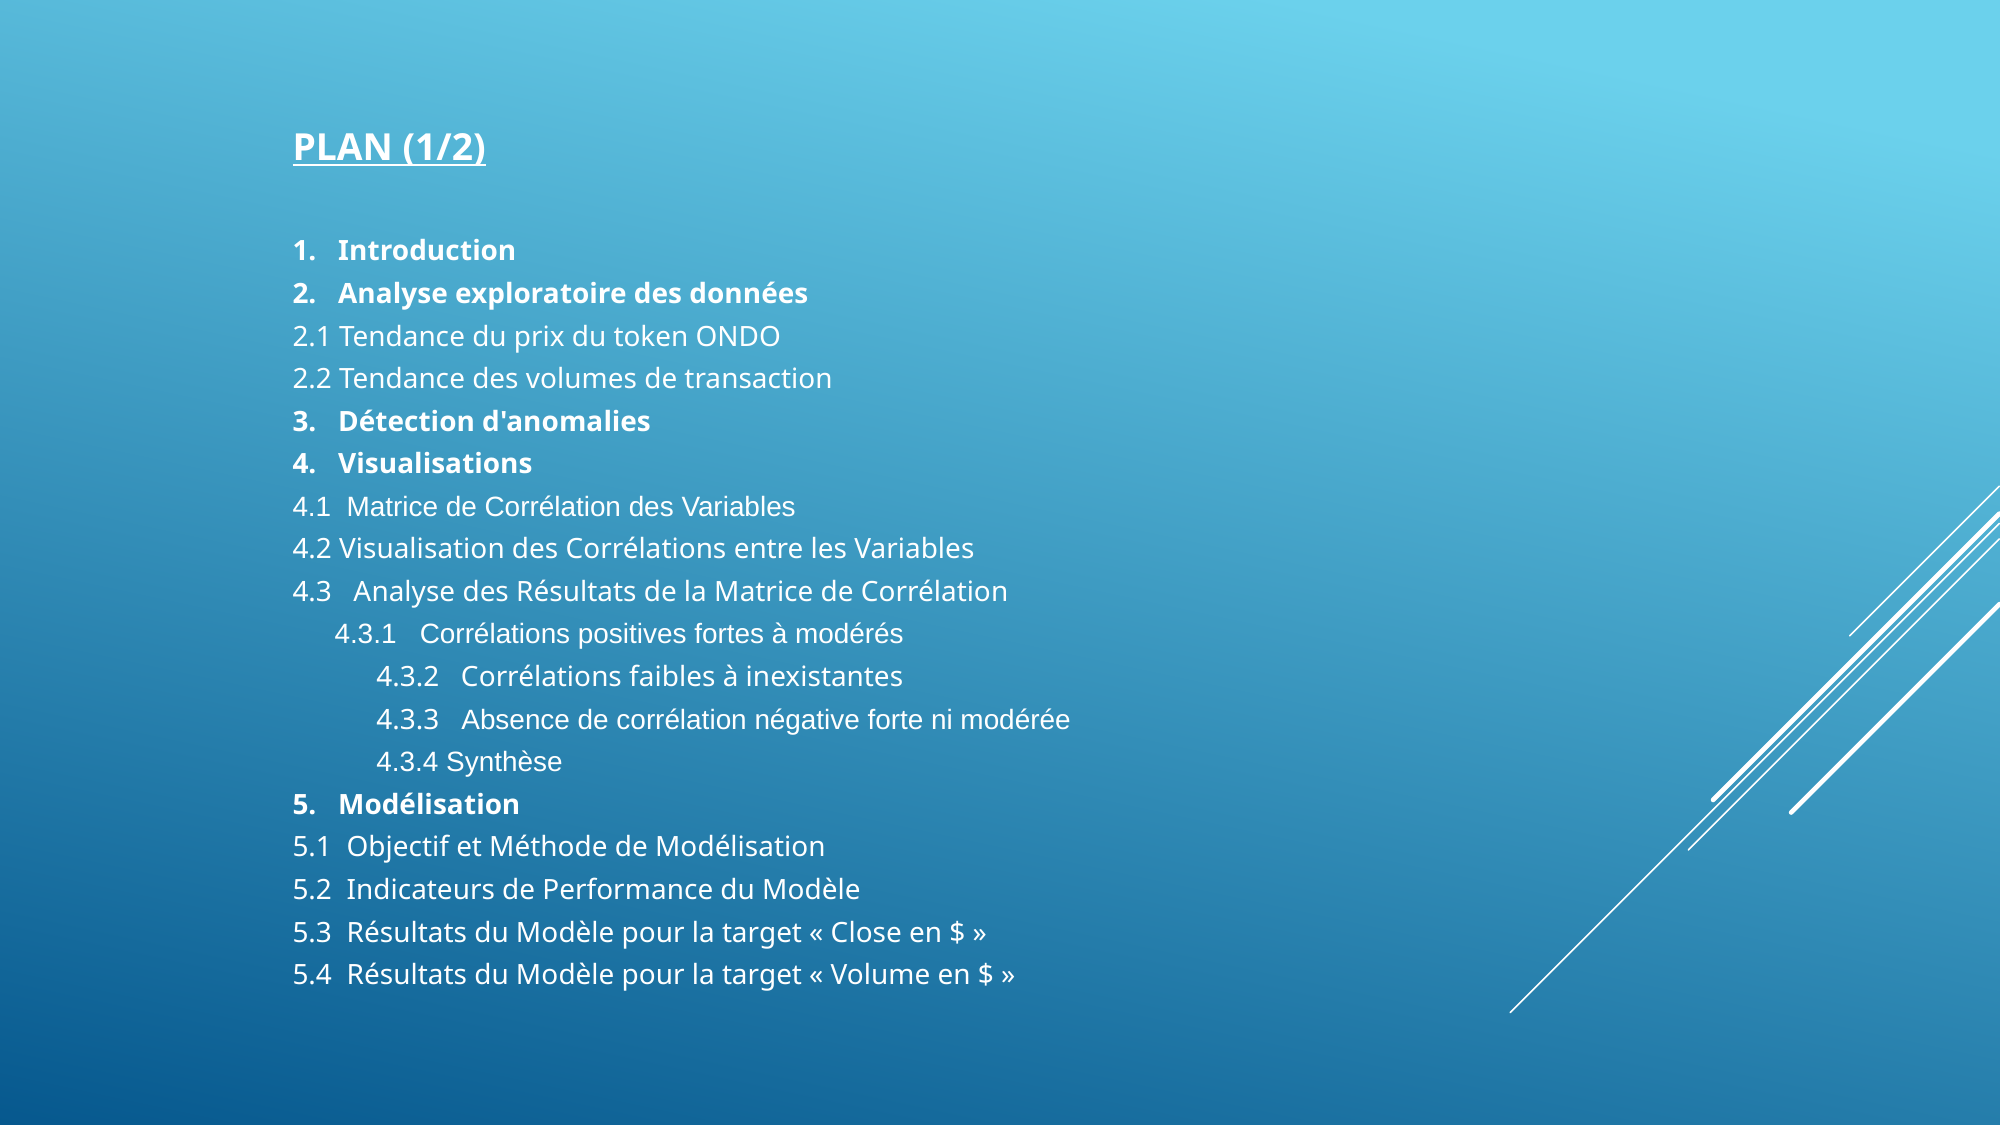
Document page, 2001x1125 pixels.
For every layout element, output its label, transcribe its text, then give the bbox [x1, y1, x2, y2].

list PLAN (1/2) 1. Introduction 2. Analyse exploratoire des données 2.1 Tendance du prix du token ONDO 2.2 Tendance des volumes de transaction 3. Détection d'anomalies 4. Visualisations 4.1 Matrice de Corrélation des Variables 4.2 Visualisation des Corrélations entre les Variables 4.3 Analyse des Résultats de la Matrice de Corrélation 4.3.1 Corrélations positives fortes à modérés 4.3.2 Corrélations faibles à inexistantes 4.3.3 Absence de corrélation négative forte ni modérée 4.3.4 Synthèse 5. Modélisation 5.1 Objectif et Méthode de Modélisation 5.2 Indicateurs de Performance du Modèle 5.3 Résultats du Modèle pour la target « Close en $ » 5.4 Résultats du Modèle pour la target « Volume en $ » [277, 115, 1678, 999]
